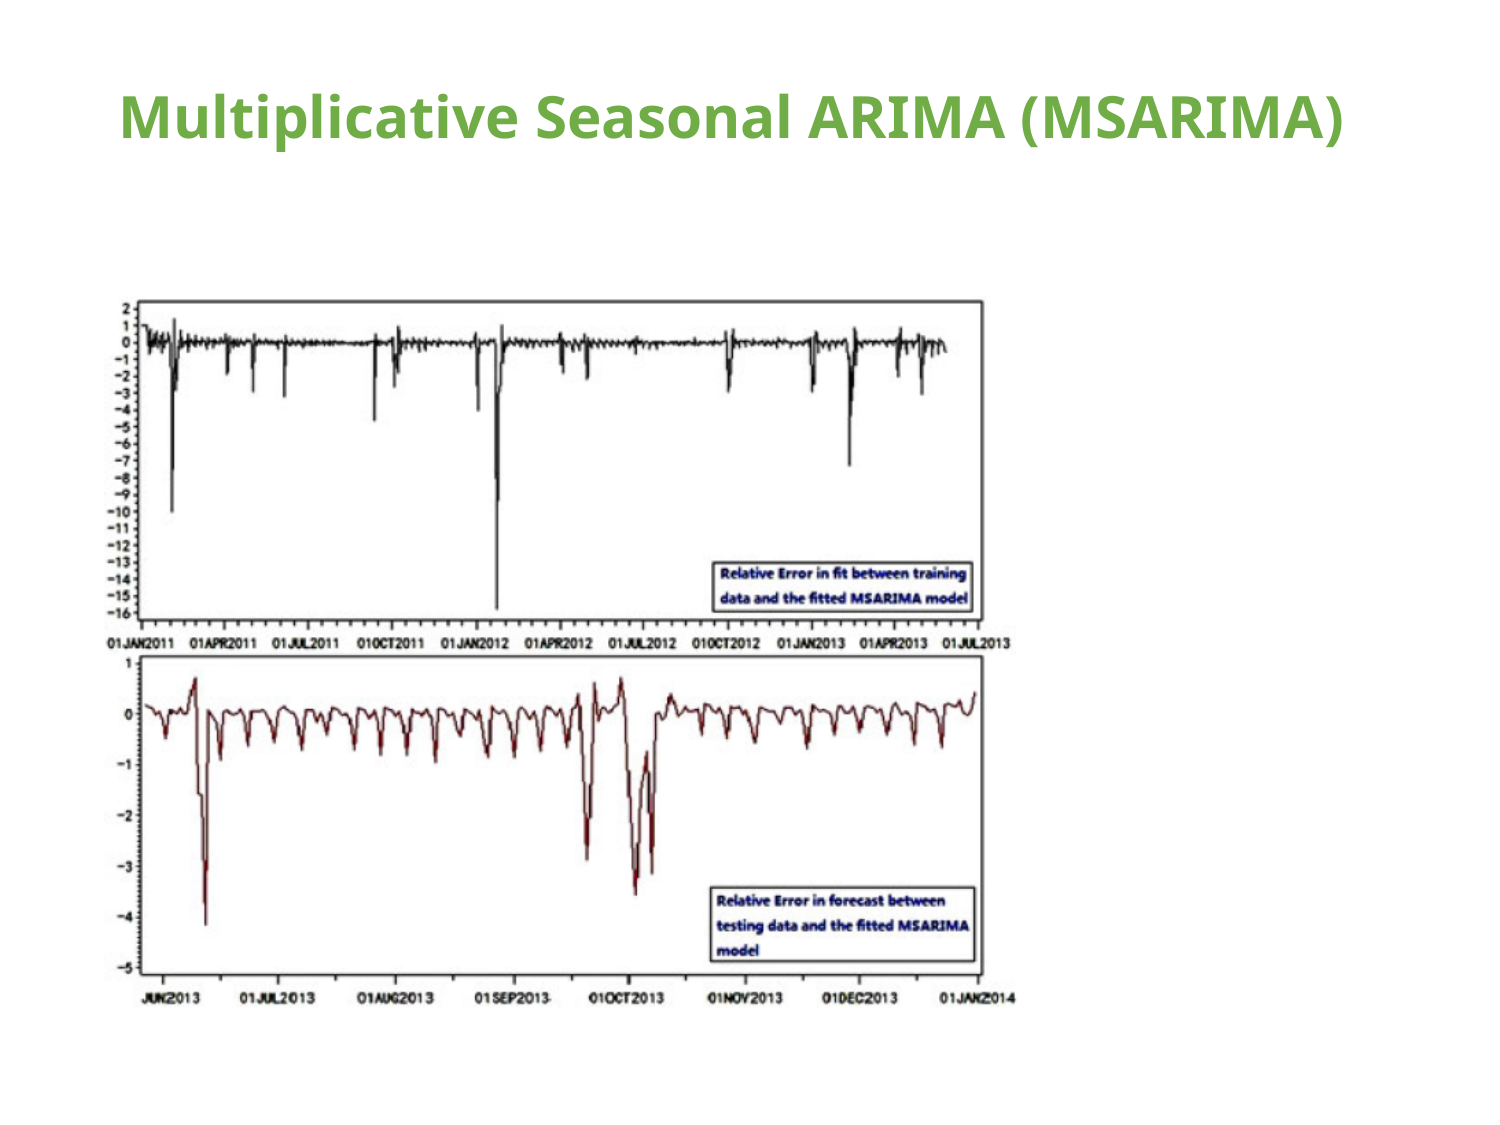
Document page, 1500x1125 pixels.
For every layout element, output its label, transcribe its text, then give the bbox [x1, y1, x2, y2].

title Multiplicative Seasonal ARIMA (MSARIMA) [103, 59, 1397, 181]
picture [103, 290, 1019, 1014]
